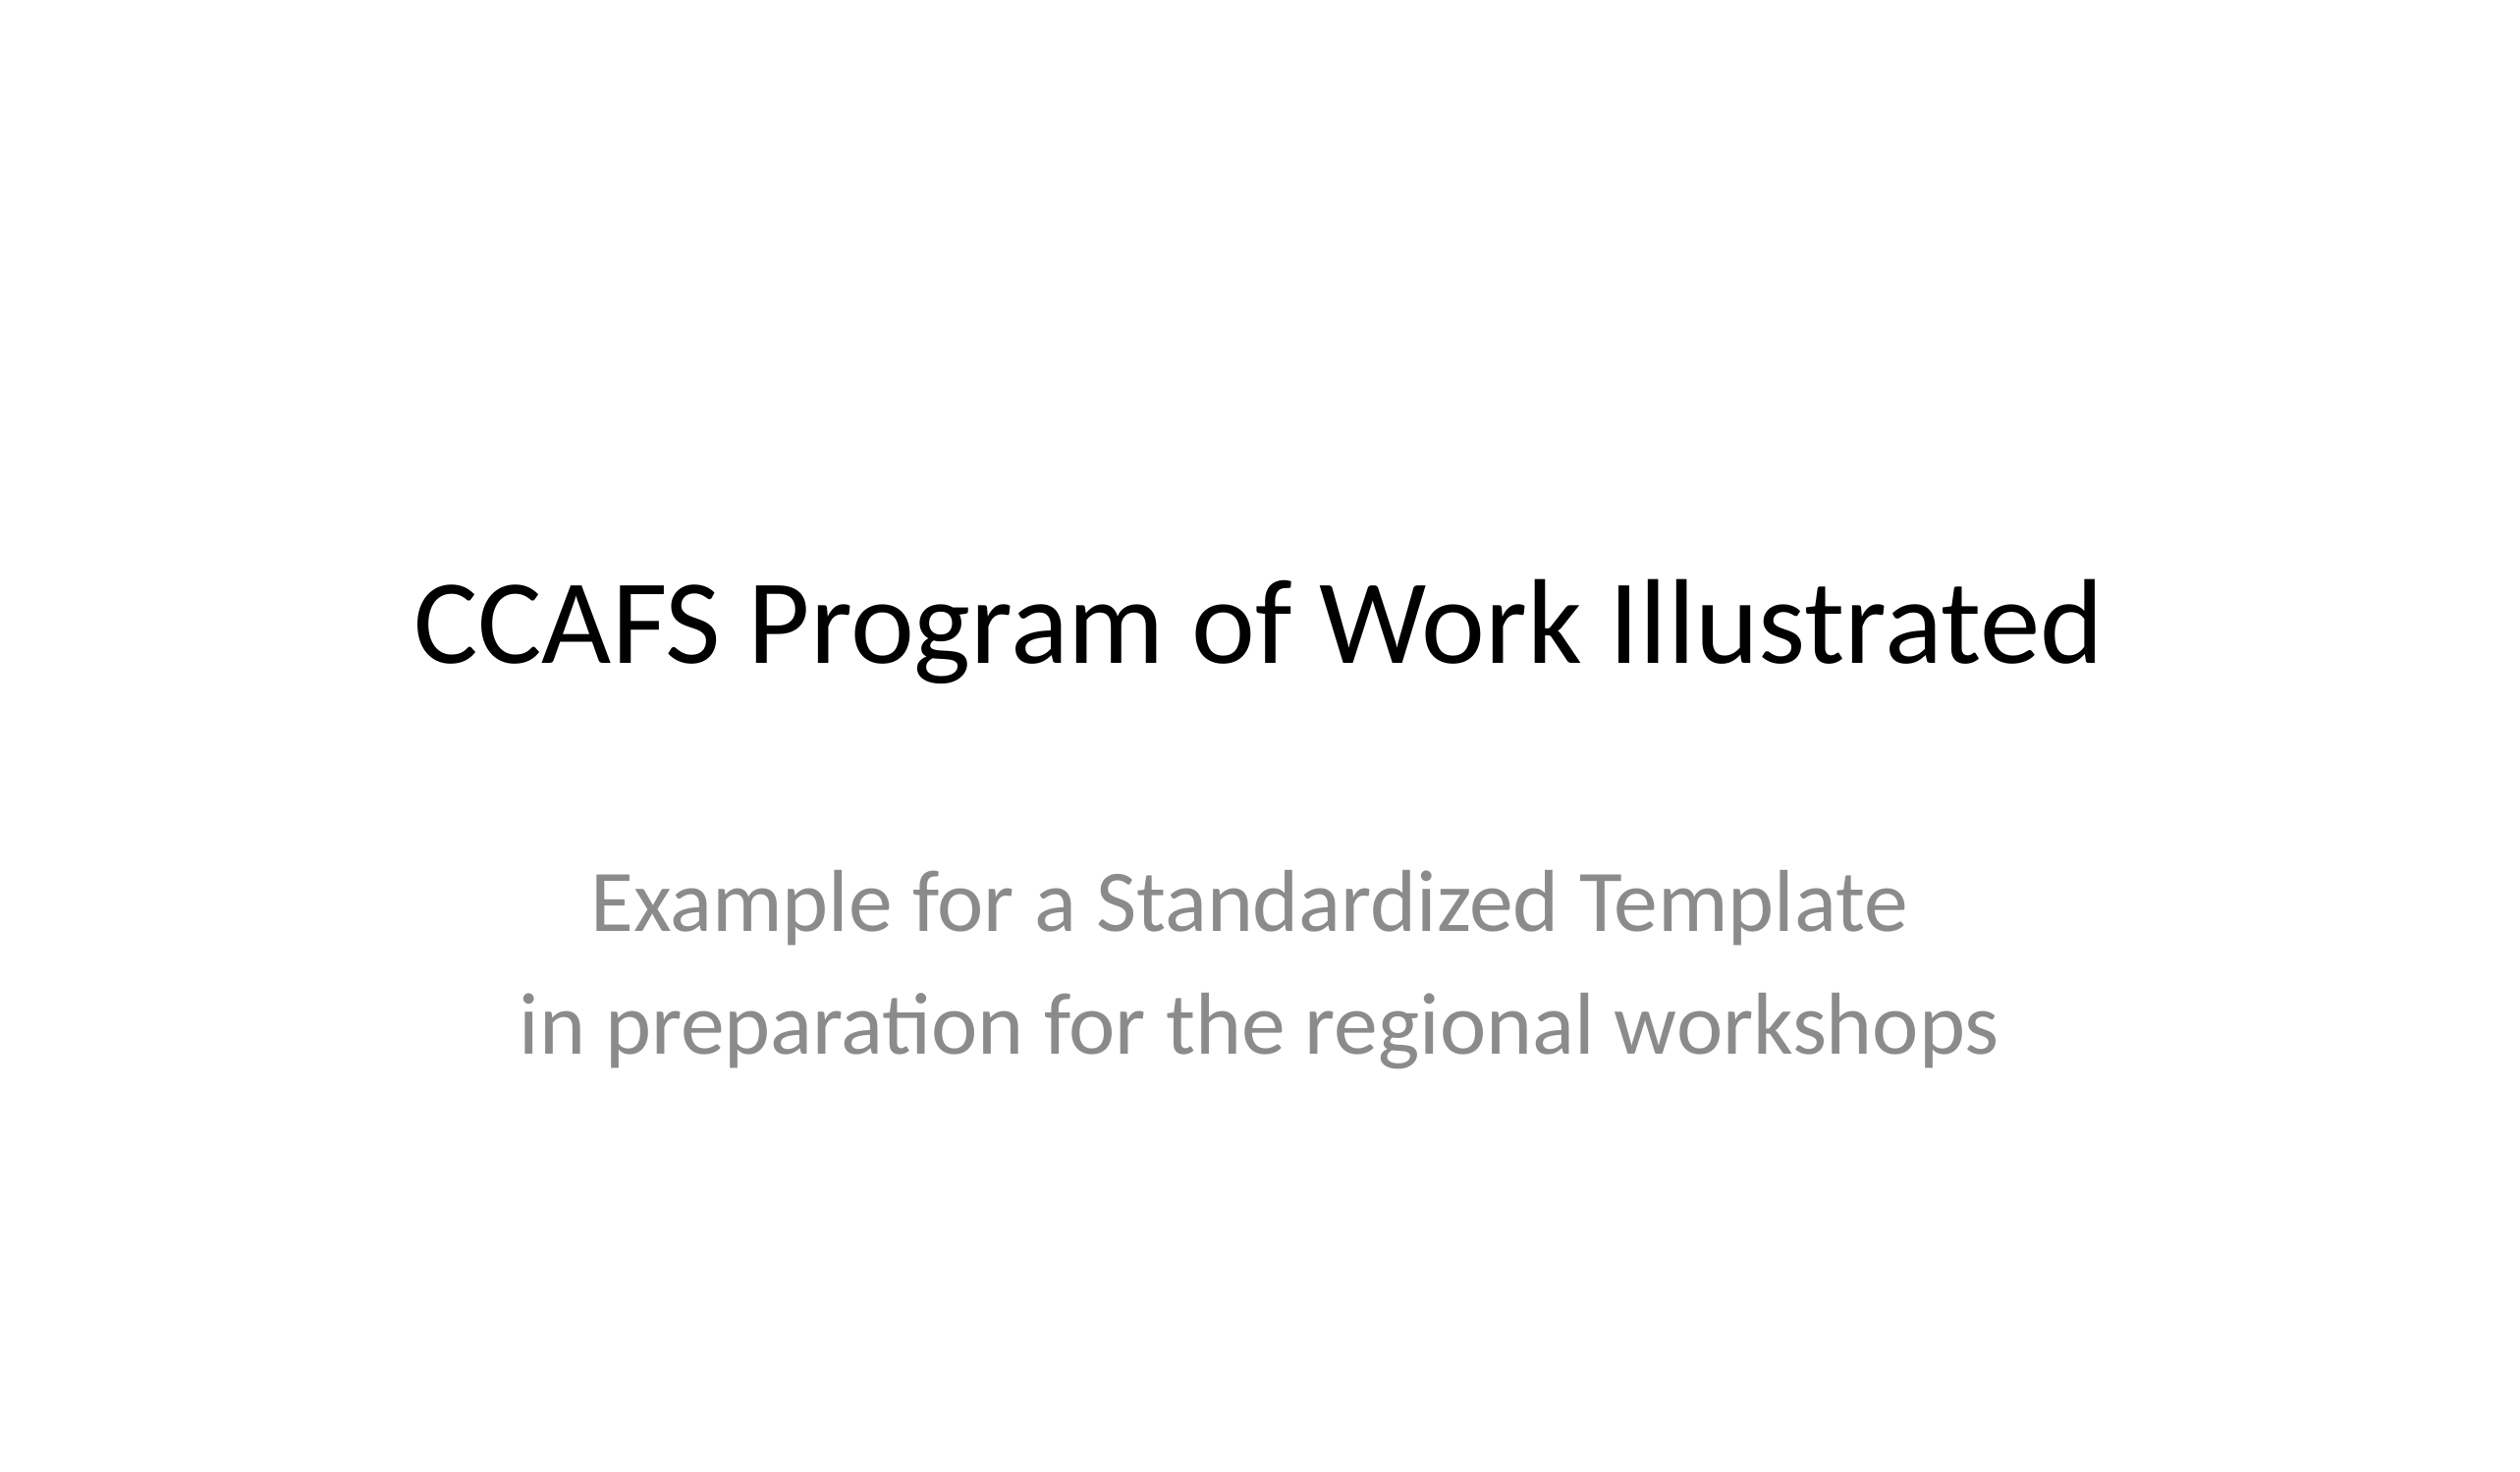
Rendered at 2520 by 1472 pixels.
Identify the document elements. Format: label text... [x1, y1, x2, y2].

title CCAFS Program of Work Illustrated [189, 457, 2330, 773]
subtitle Example for a Standardized Template in preparation for the regional workshops [377, 834, 2142, 1210]
